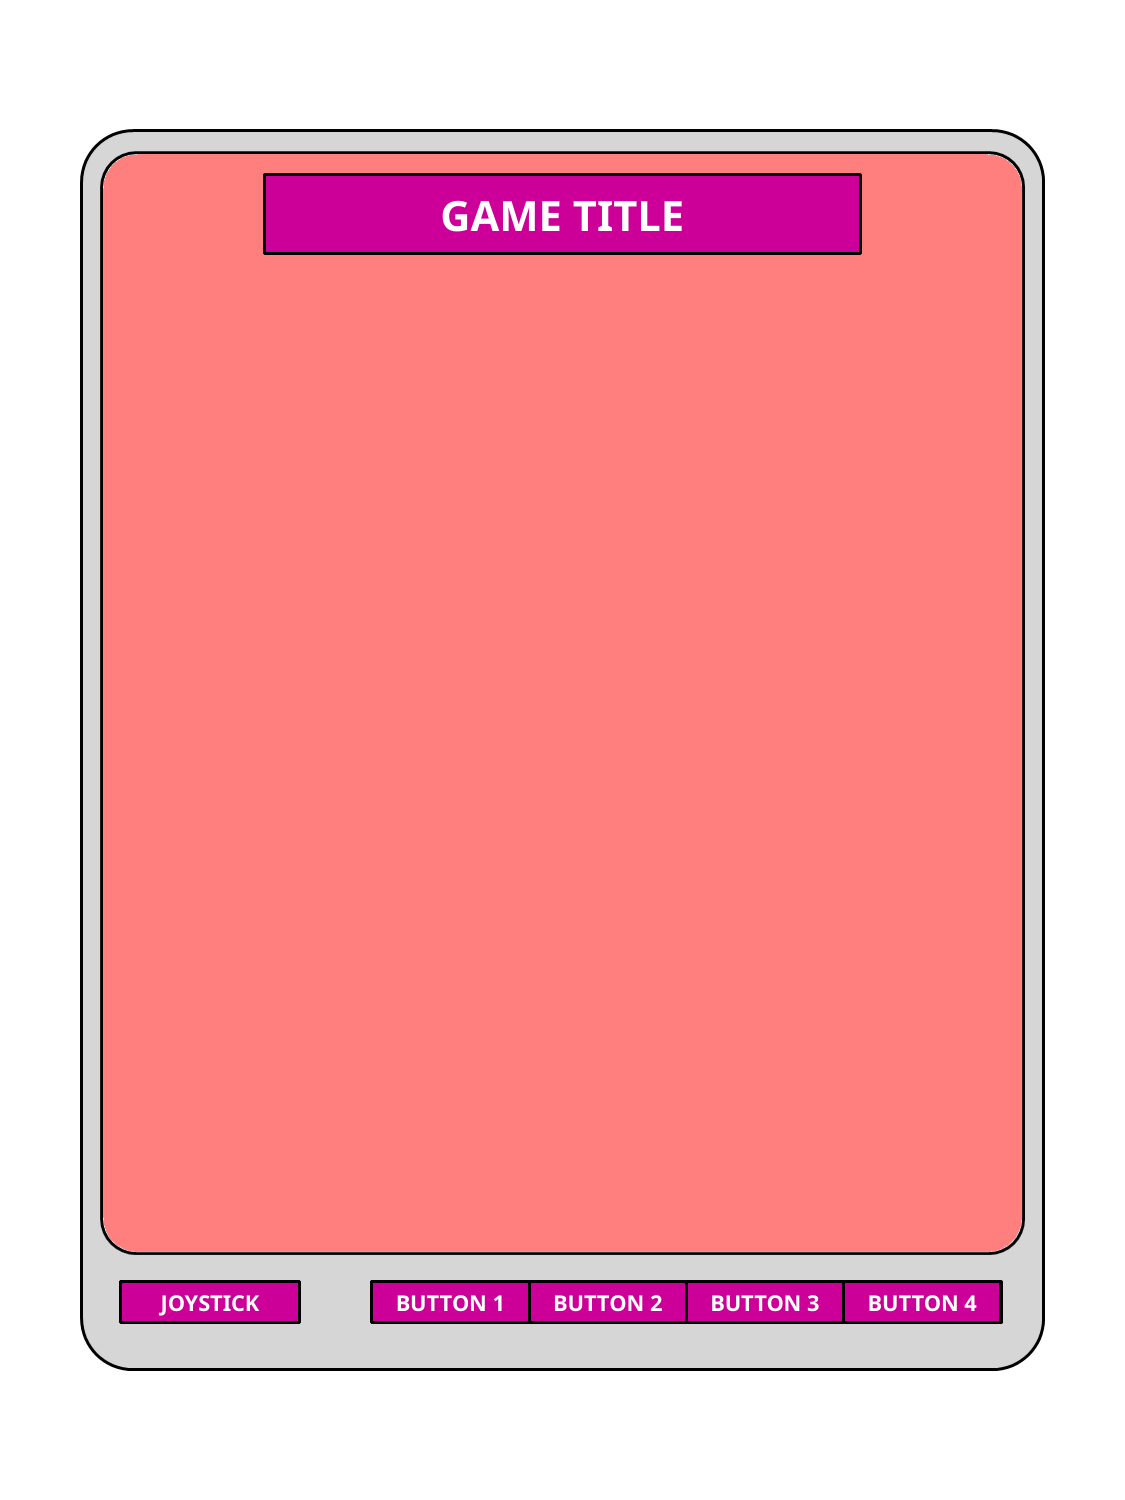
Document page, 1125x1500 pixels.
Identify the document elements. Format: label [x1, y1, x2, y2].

text_box [80, 129, 1045, 1371]
